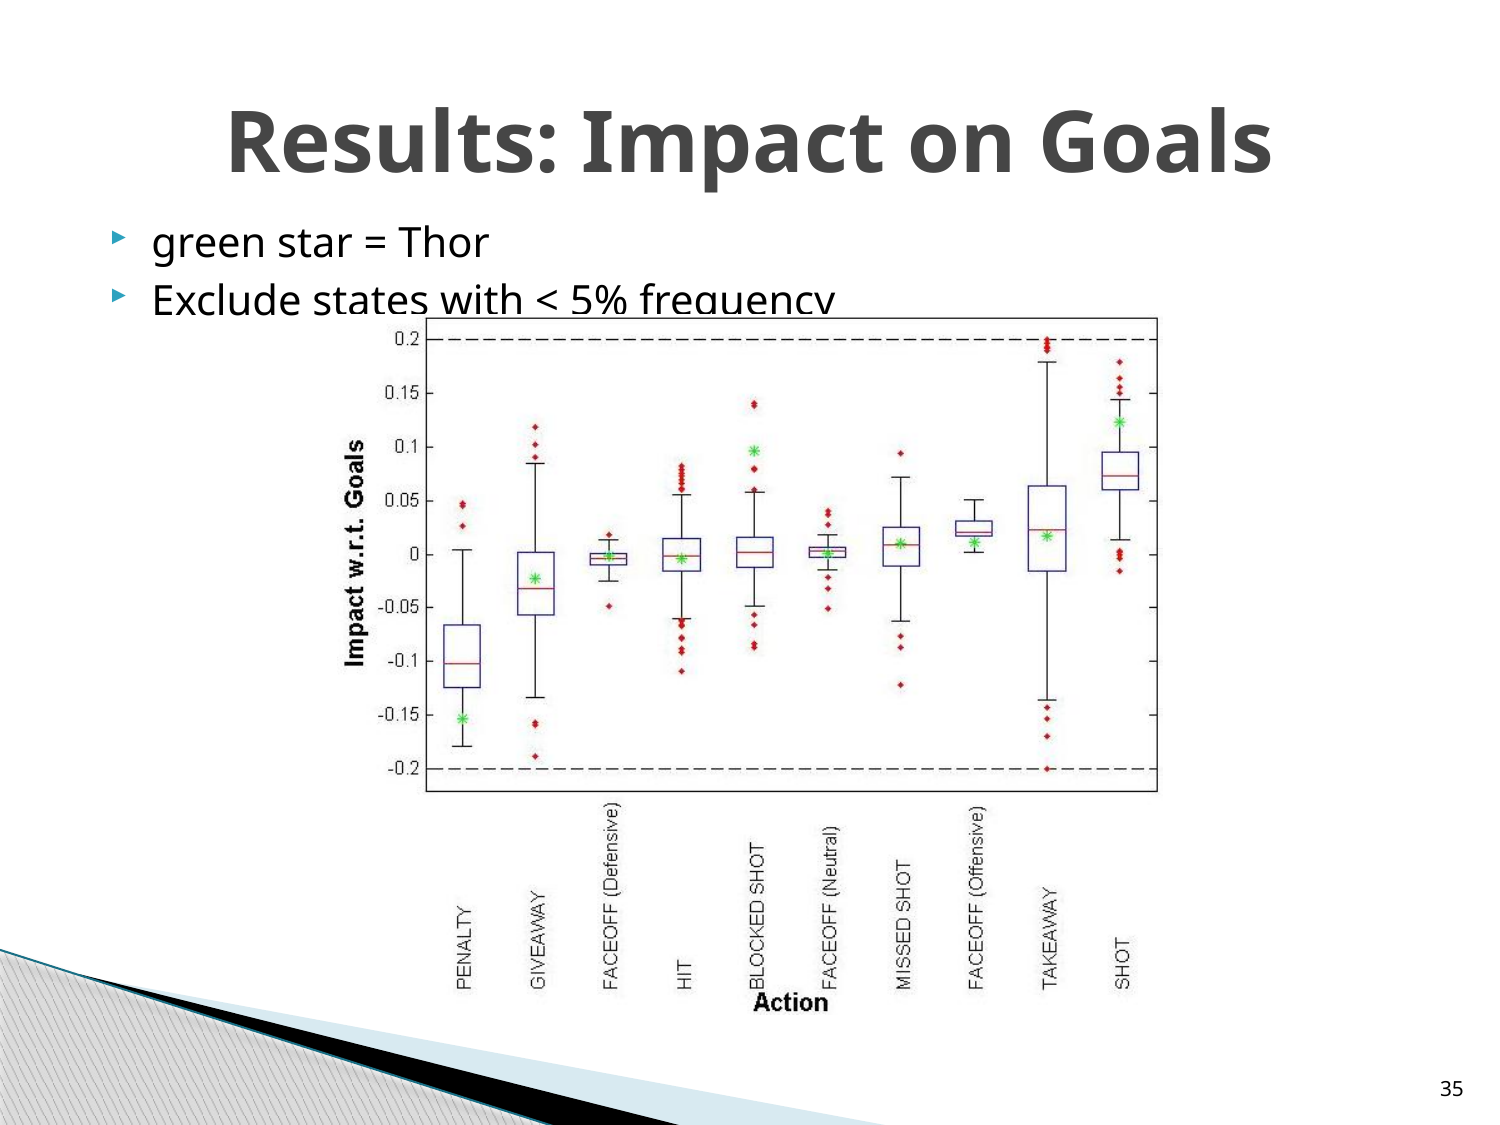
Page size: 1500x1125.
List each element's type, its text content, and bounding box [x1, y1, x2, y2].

picture [337, 314, 1163, 1015]
title Results: Impact on Goals [75, 45, 1425, 233]
slide_number 35 [1418, 1051, 1479, 1112]
list green star = Thor Exclude states with < 5% frequency [76, 208, 1427, 951]
